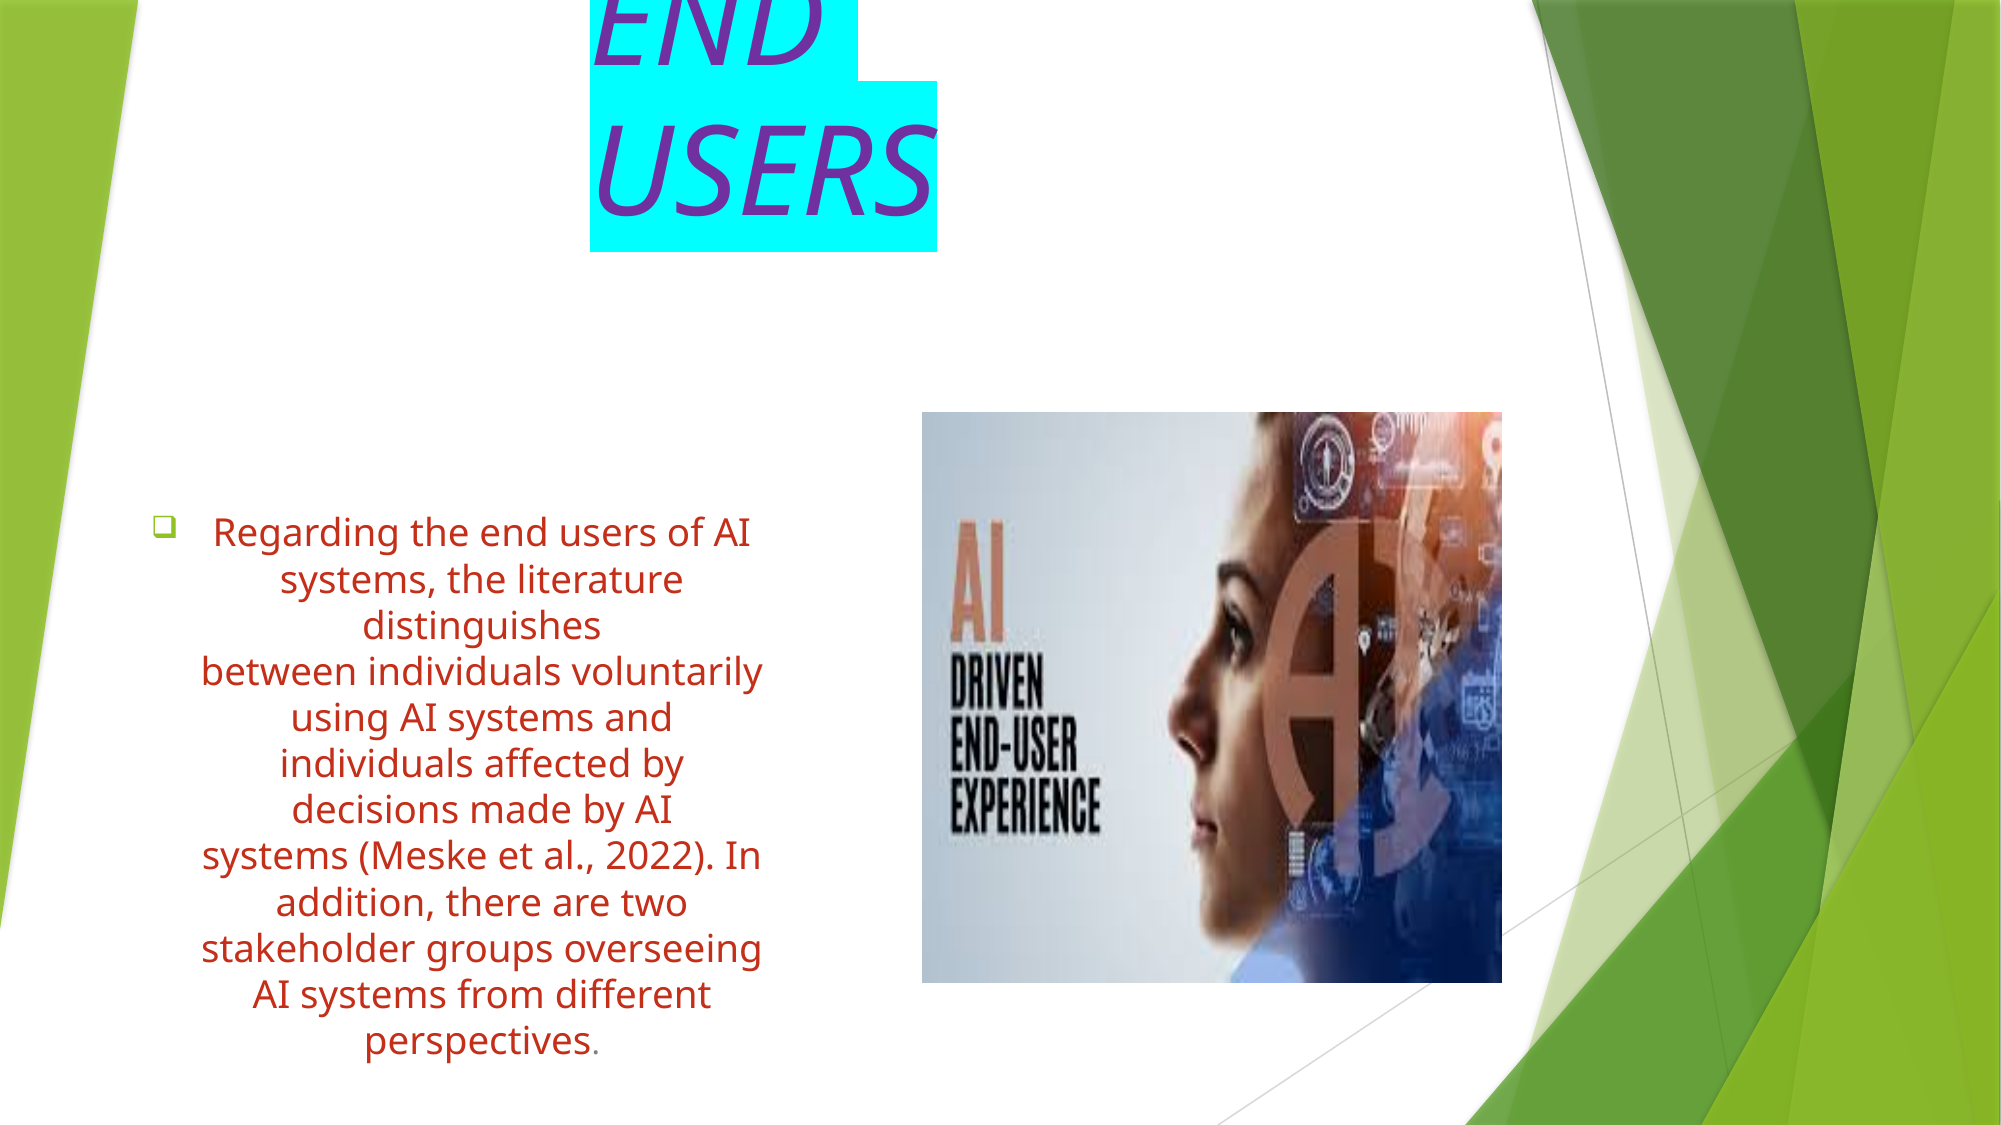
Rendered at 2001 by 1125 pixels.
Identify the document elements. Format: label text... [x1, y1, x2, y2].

title END USERS [574, 38, 1194, 248]
subtitle Regarding the end users of AI systems, the literature distinguishes between individuals voluntarily using AI systems and individuals affected by decisions made by AI systems (Meske et al., 2022). In addition, there are two stakeholder groups overseeing AI systems from different perspectives. [131, 501, 782, 1071]
picture [921, 411, 1502, 983]
